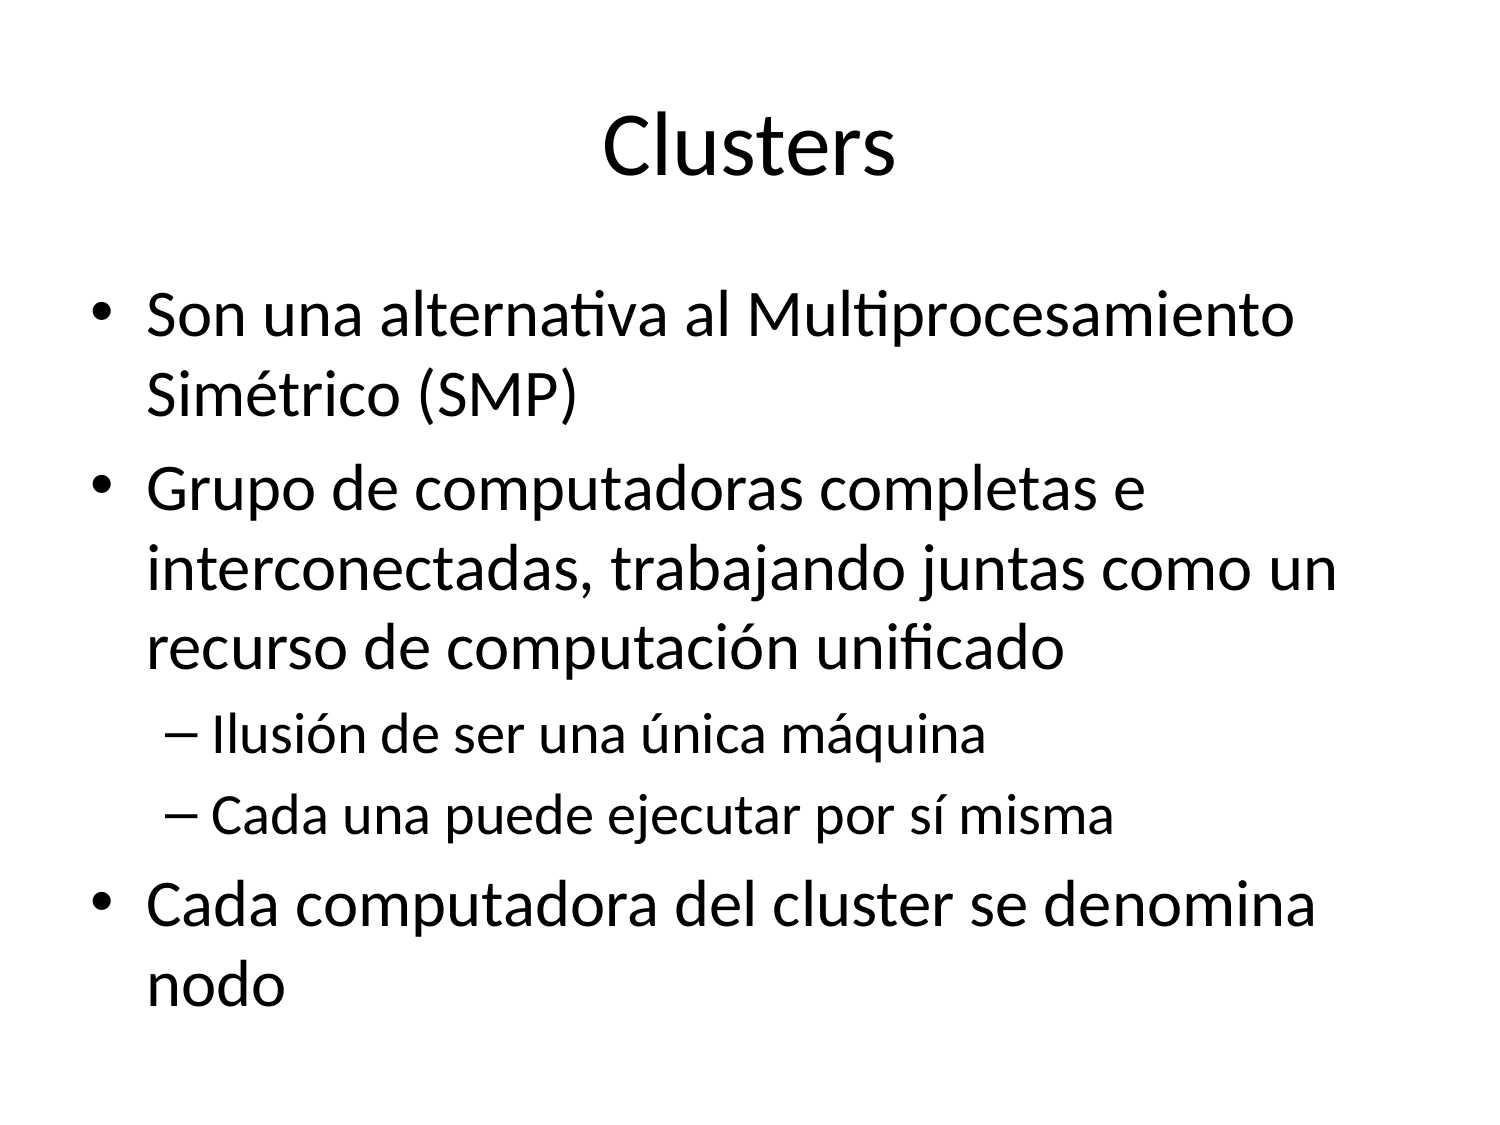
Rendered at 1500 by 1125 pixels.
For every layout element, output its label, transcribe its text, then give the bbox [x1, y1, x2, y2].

title Clusters [75, 45, 1425, 233]
list Son una alternativa al Multiprocesamiento Simétrico (SMP) Grupo de computadoras completas e interconectadas, trabajando juntas como un recurso de computación unificado Ilusión de ser una única máquina Cada una puede ejecutar por sí misma Cada computadora del cluster se denomina nodo [75, 262, 1425, 1047]
